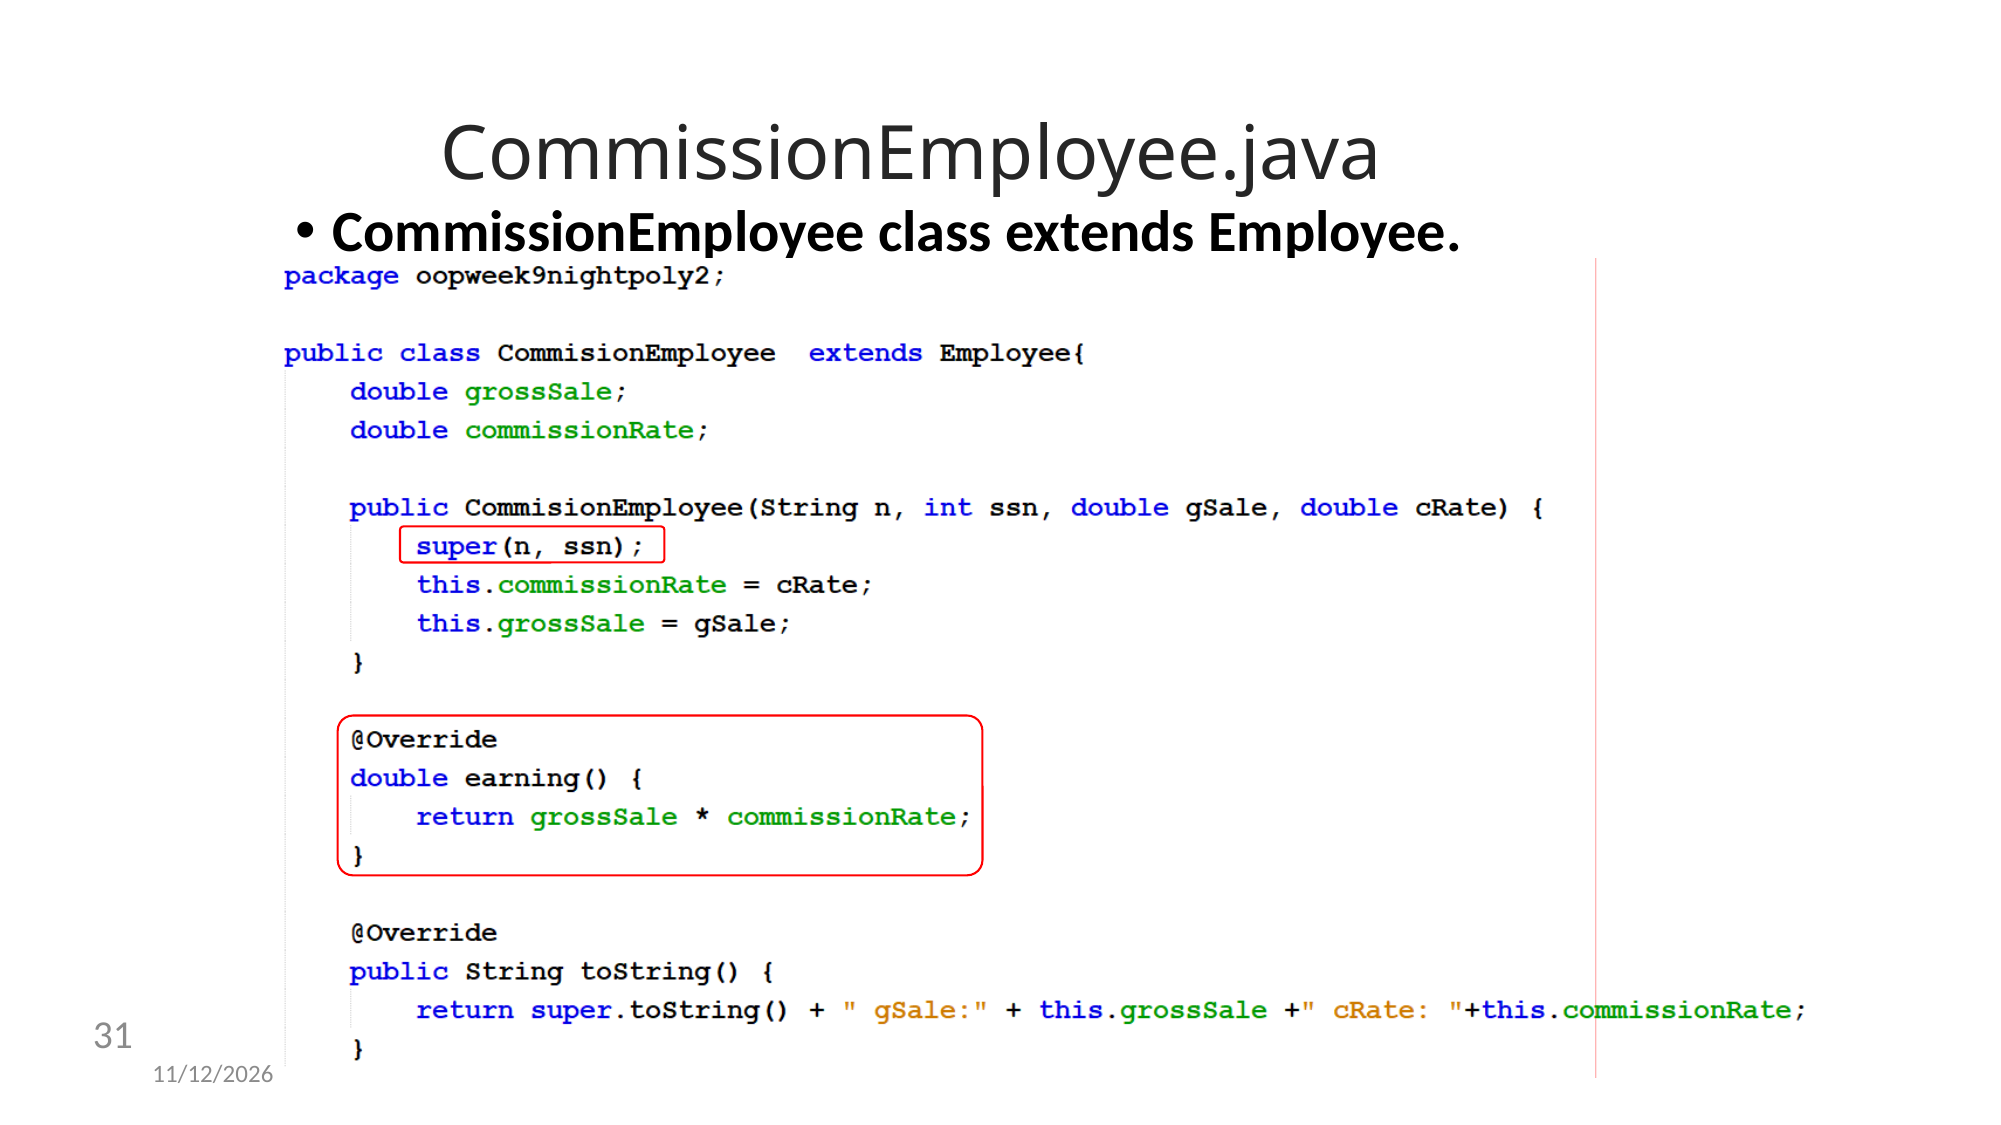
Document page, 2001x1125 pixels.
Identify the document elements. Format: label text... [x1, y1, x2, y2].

text_box CommissionEmployee.java [425, 97, 1888, 228]
list CommissionEmployee class extends Employee. [280, 193, 1534, 258]
picture [280, 258, 1821, 1078]
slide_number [137, 1042, 588, 1103]
slide_number 31 [19, 1006, 148, 1067]
